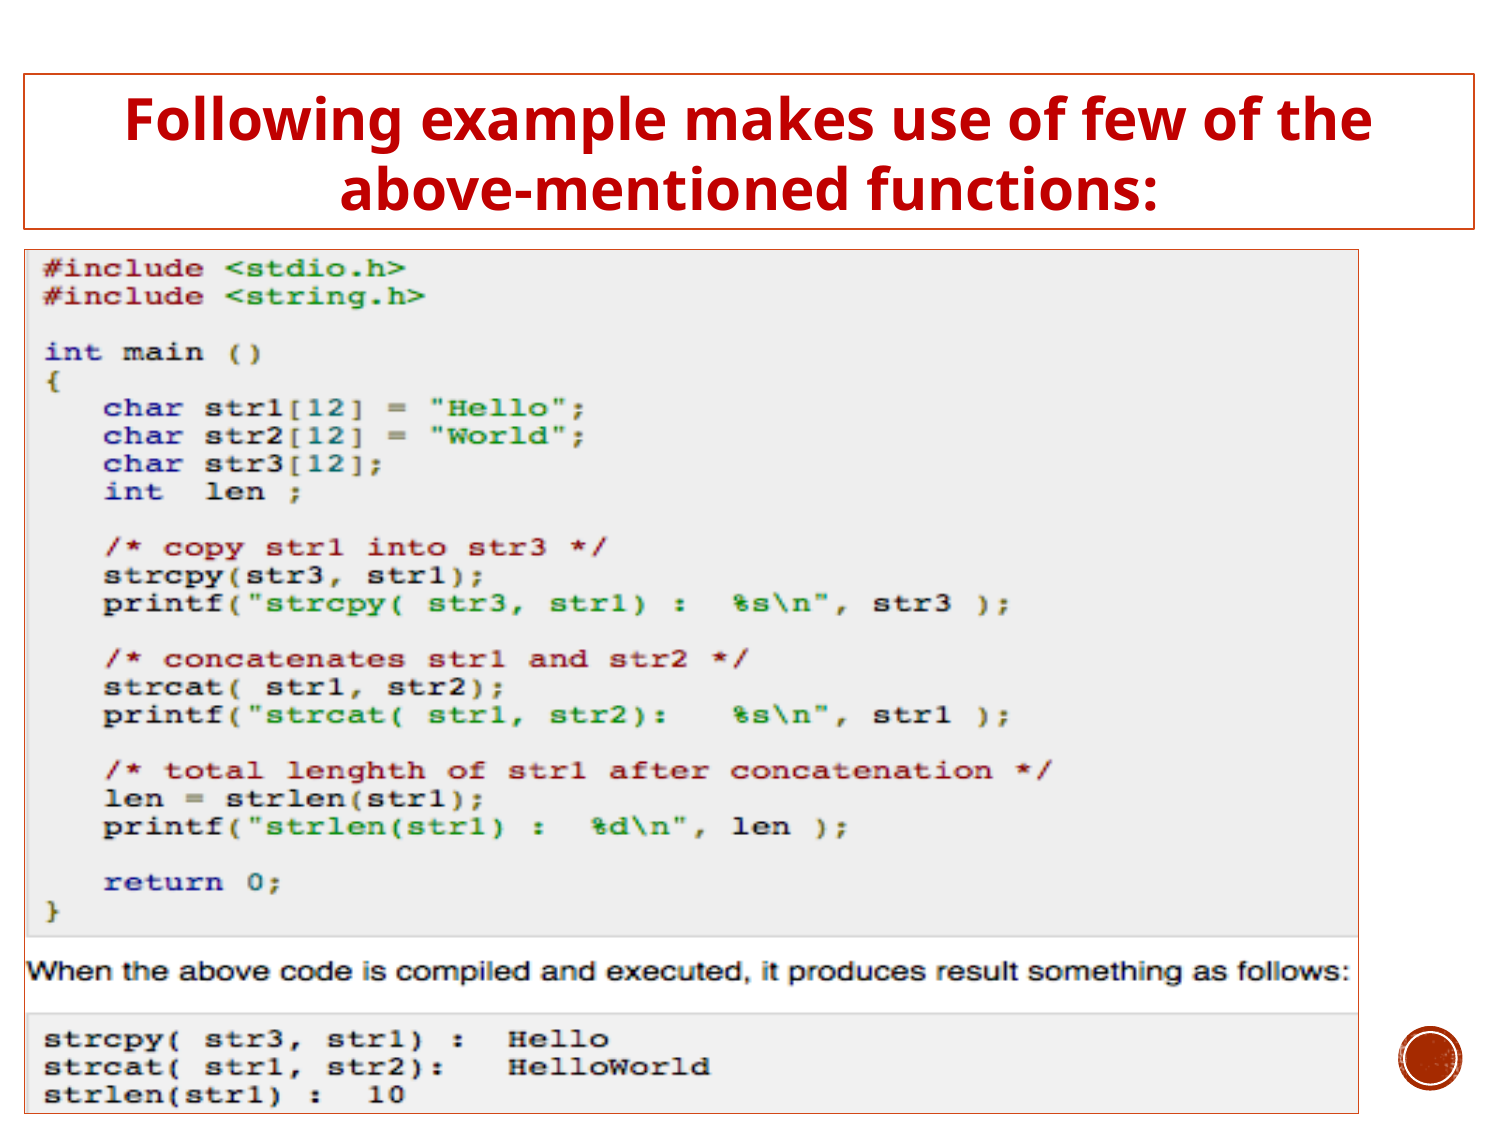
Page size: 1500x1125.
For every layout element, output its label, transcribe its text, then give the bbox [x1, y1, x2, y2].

text_box Following example makes use of few of the above-mentioned functions: [23, 73, 1475, 230]
picture [25, 250, 1358, 1113]
